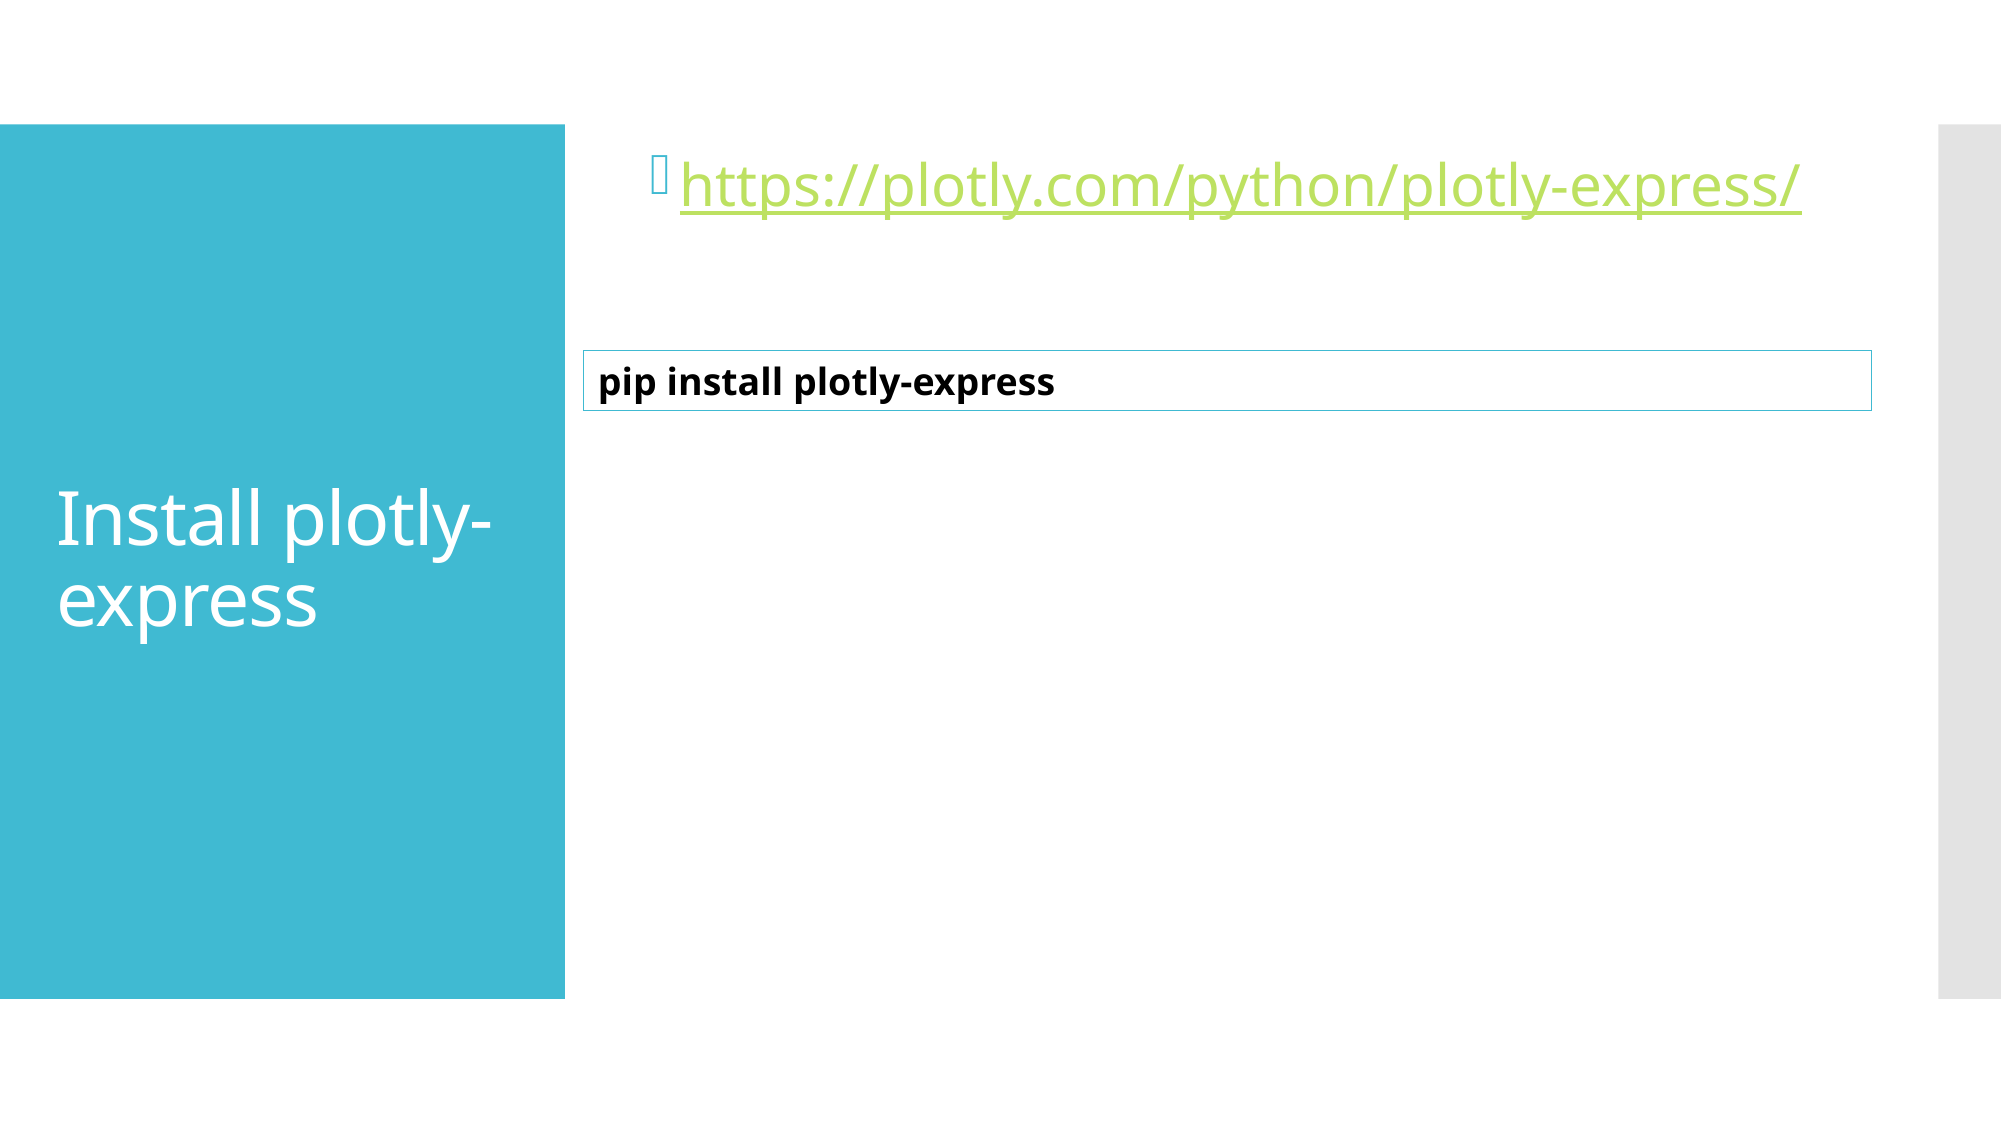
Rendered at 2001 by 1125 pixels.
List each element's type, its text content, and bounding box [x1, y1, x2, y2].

title Install plotly-express [41, 184, 525, 940]
list https://plotly.com/python/plotly-express/ [634, 141, 1835, 300]
text_box pip install plotly-express [583, 350, 1872, 411]
